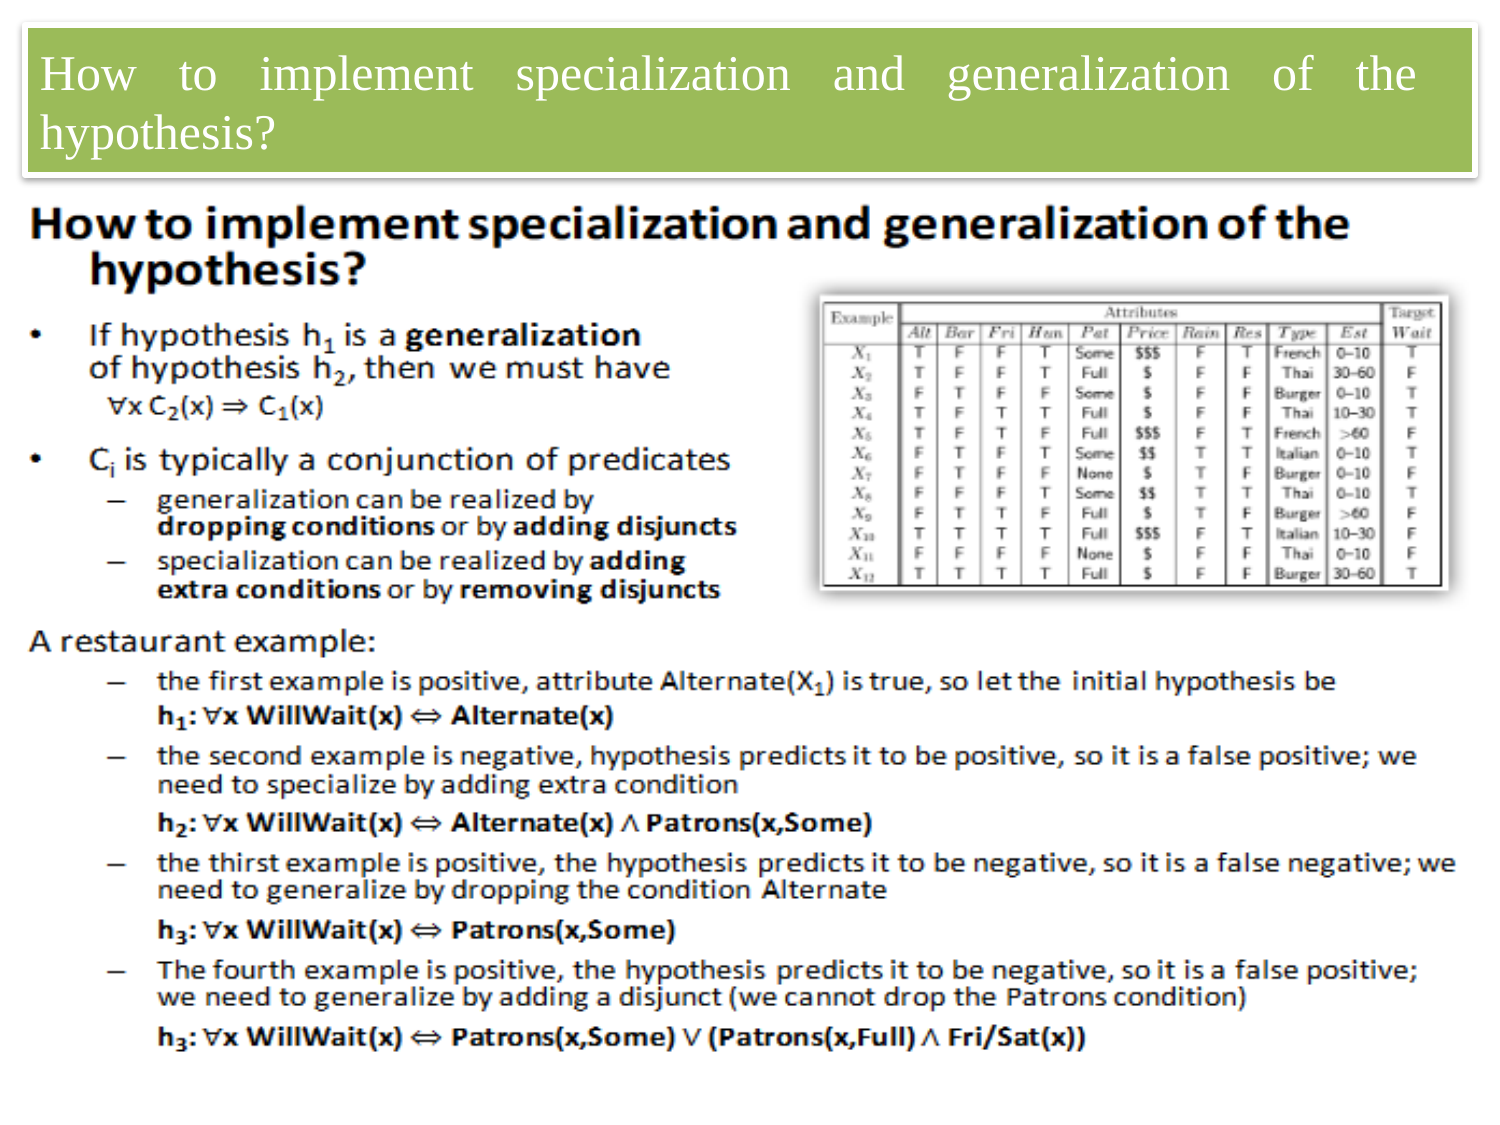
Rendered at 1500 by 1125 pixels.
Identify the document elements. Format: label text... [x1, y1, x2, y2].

picture [0, 195, 1476, 1094]
title How to implement specialization and generalization of the hypothesis? [22, 22, 1478, 178]
